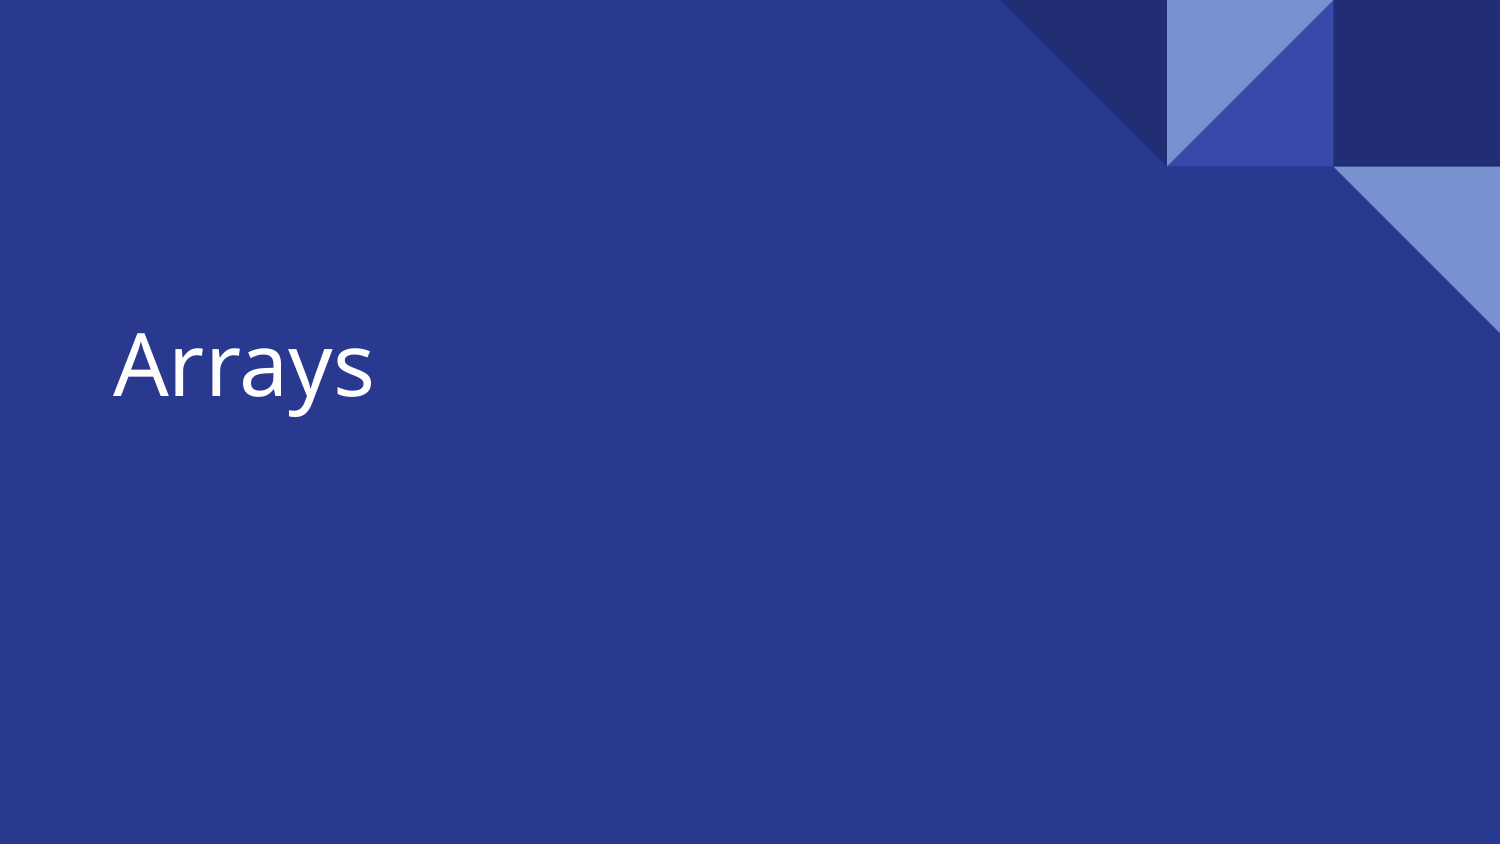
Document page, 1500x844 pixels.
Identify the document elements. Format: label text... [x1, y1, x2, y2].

title Arrays [98, 291, 1447, 429]
